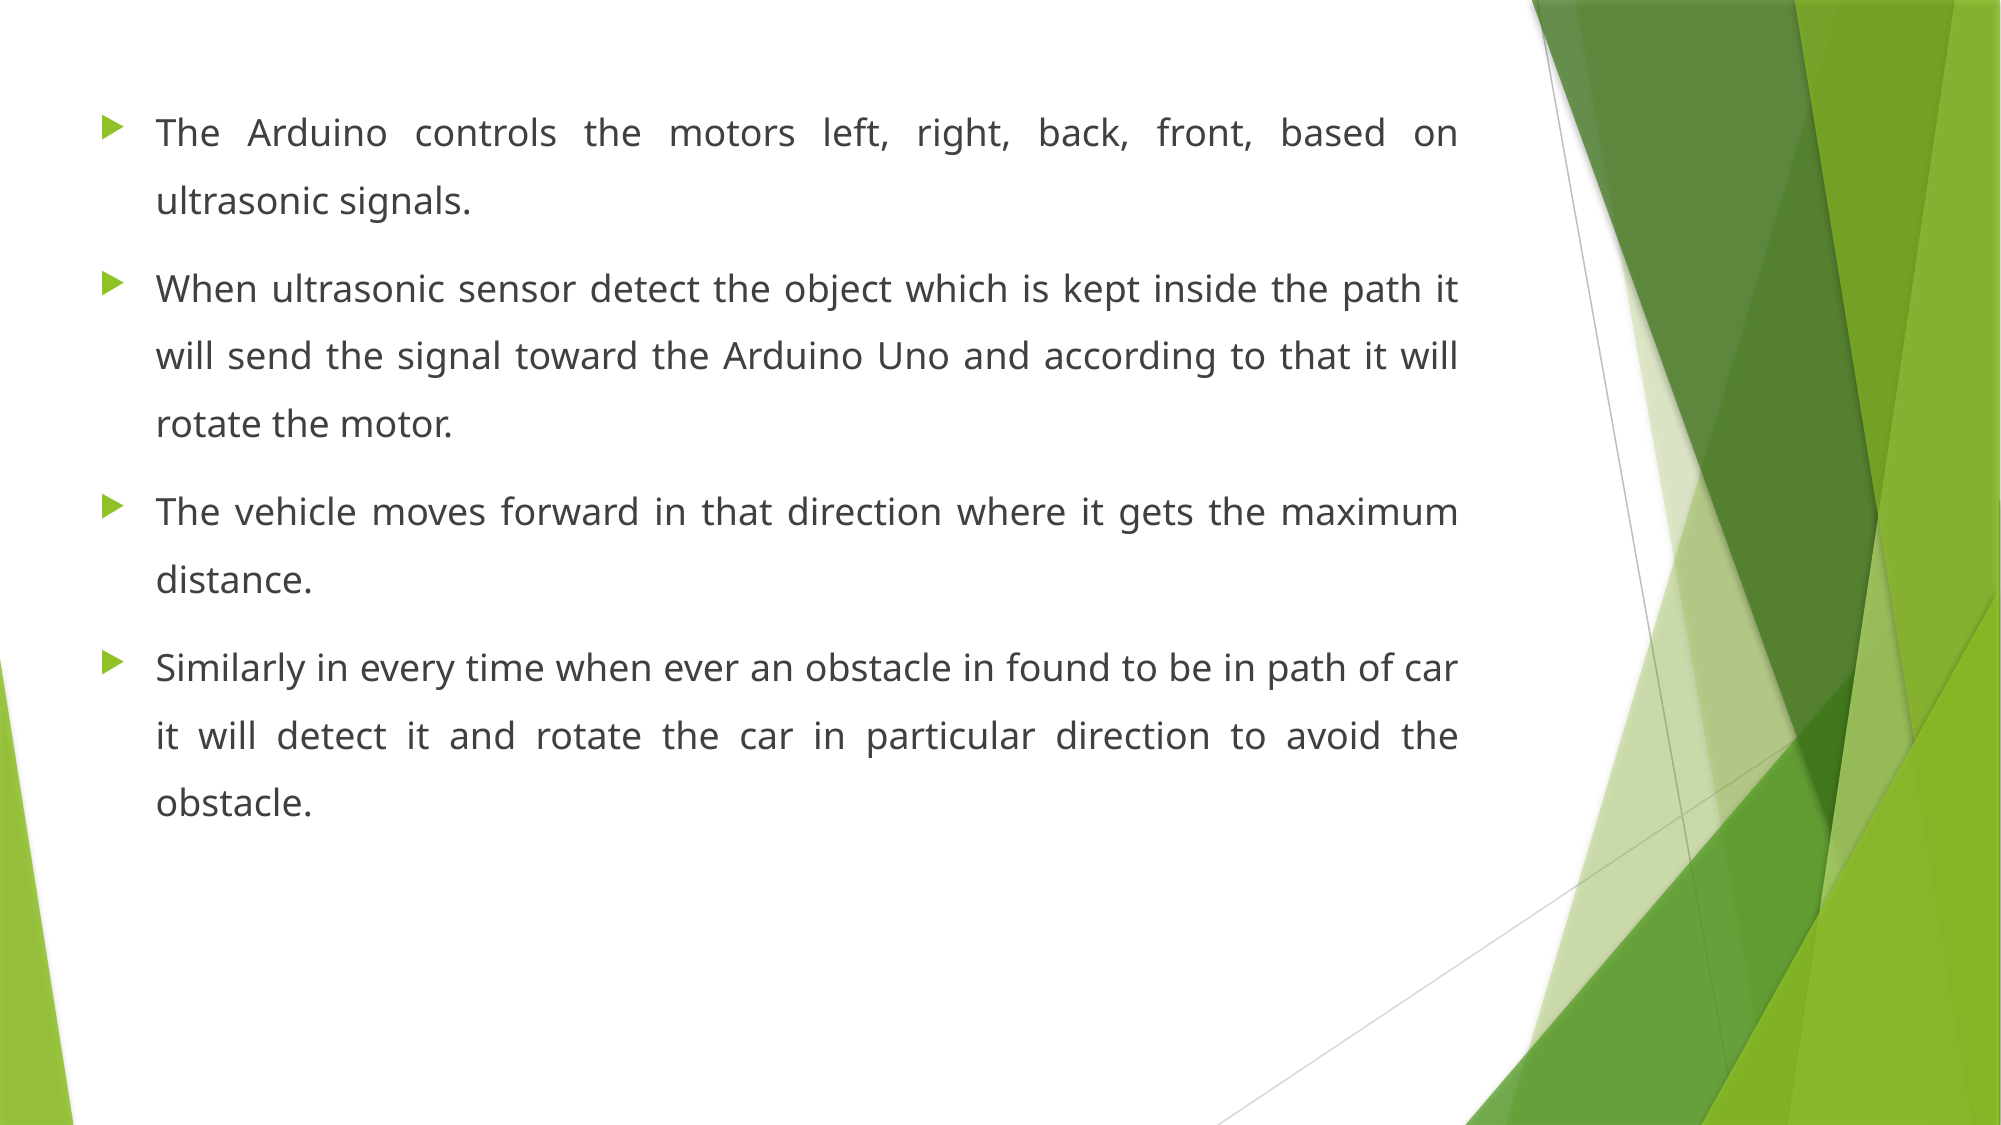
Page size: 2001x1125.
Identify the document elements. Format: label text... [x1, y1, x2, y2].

list The Arduino controls the motors left, right, back, front, based on ultrasonic signals. When ultrasonic sensor detect the object which is kept inside the path it will send the signal toward the Arduino Uno and according to that it will rotate the motor. The vehicle moves forward in that direction where it gets the maximum distance. Similarly in every time when ever an obstacle in found to be in path of car it will detect it and rotate the car in particular direction to avoid the obstacle. [84, 79, 1476, 845]
